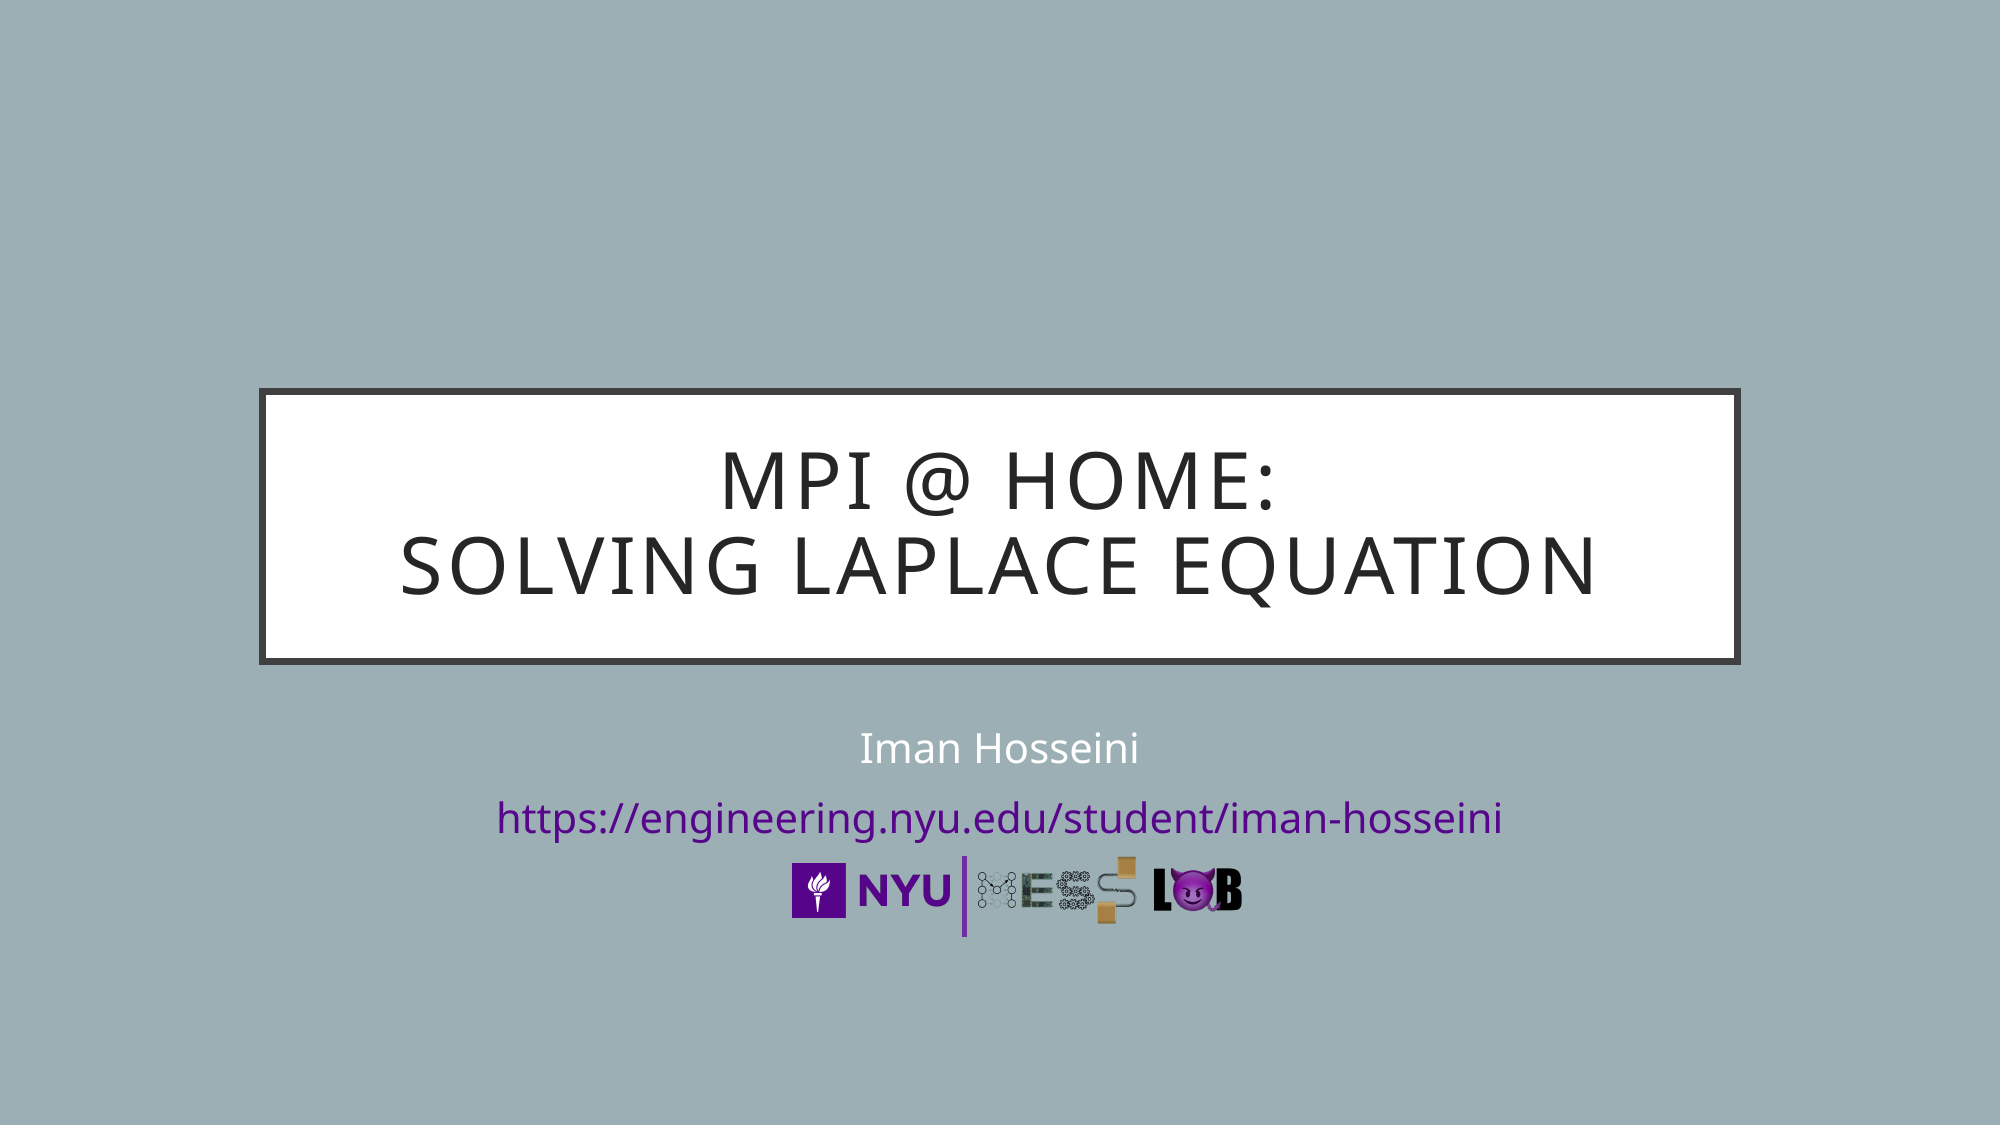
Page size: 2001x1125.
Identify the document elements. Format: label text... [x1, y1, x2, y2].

picture [978, 855, 1245, 926]
subtitle Iman Hosseini https://engineering.nyu.edu/student/iman-hosseini [442, 713, 1558, 918]
picture [792, 863, 950, 918]
title Mpi @ Home: solving laplace equation [259, 388, 1741, 665]
